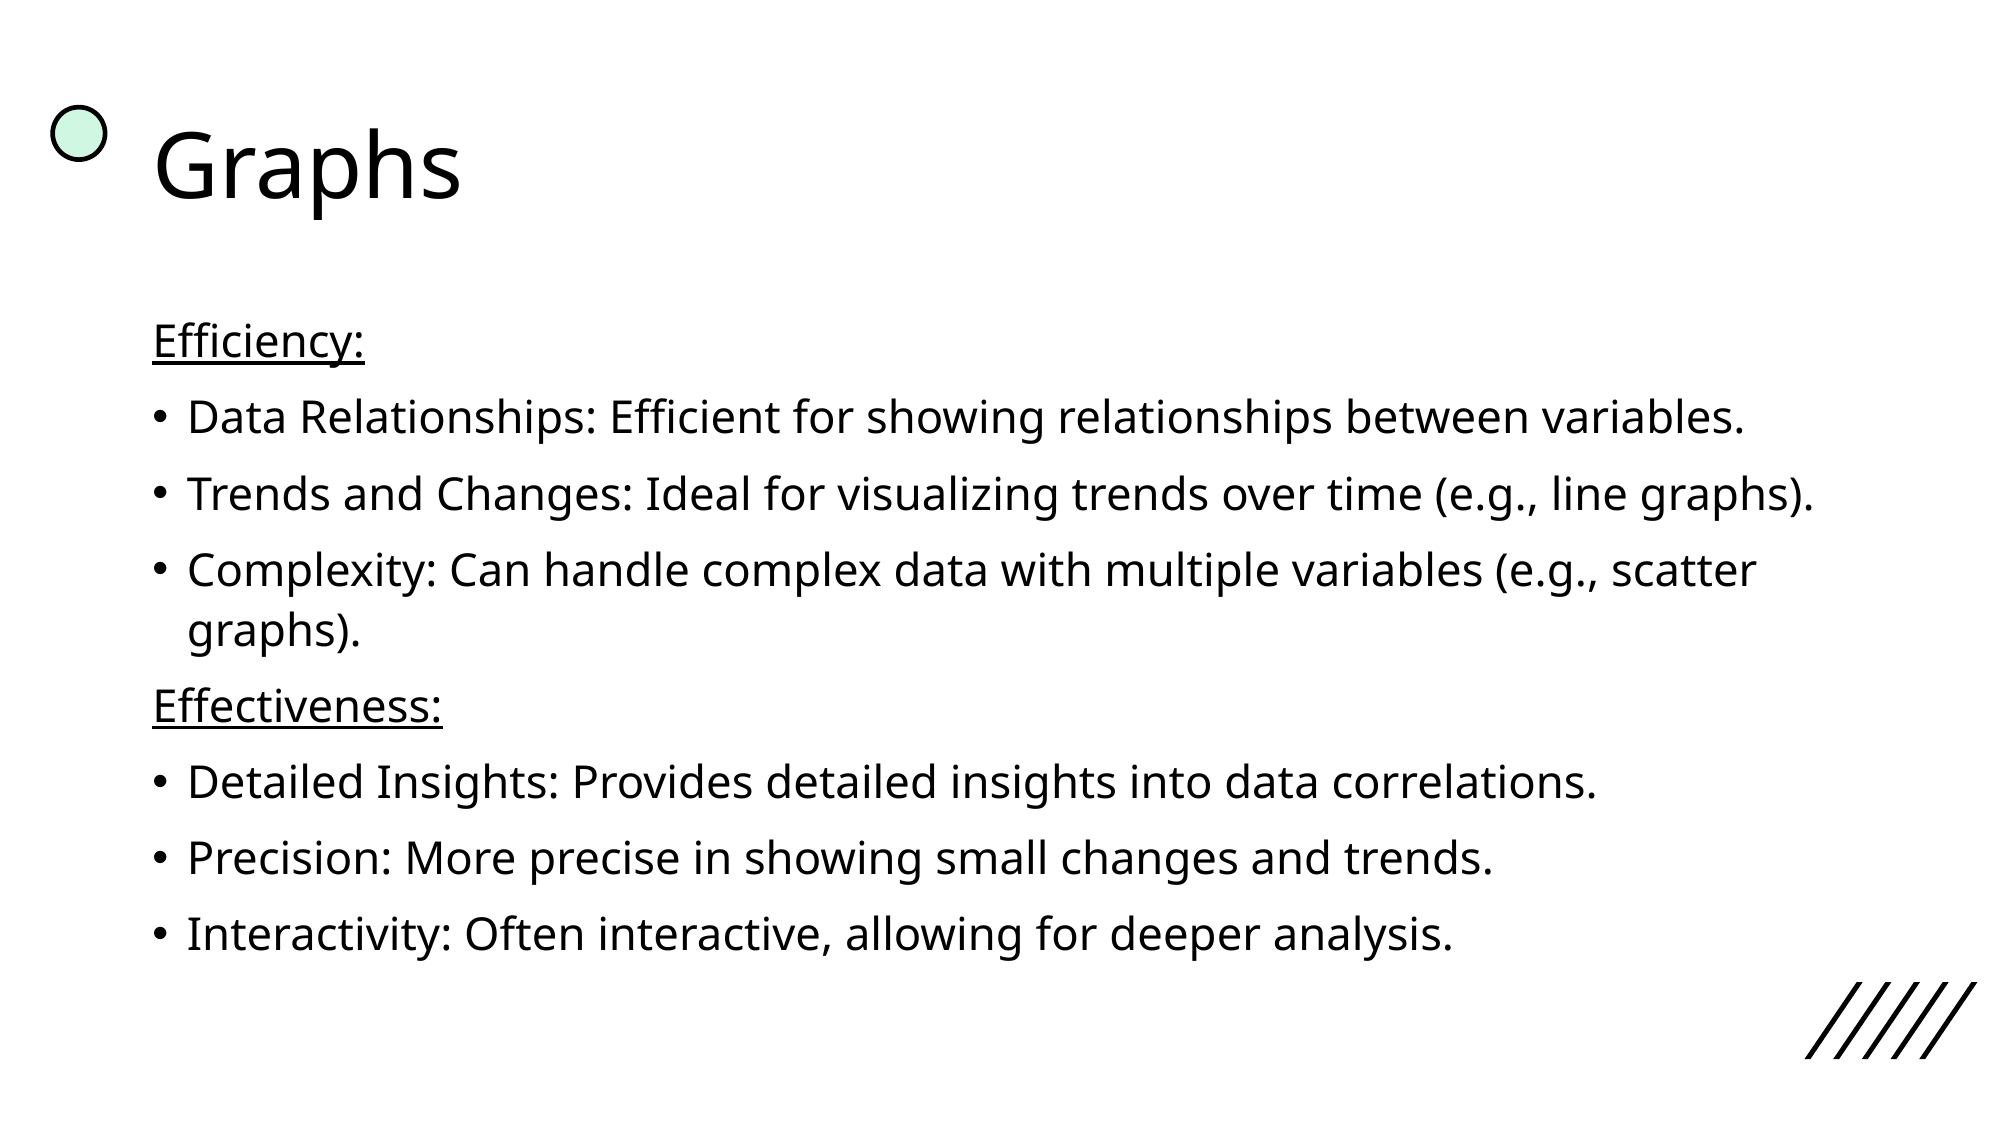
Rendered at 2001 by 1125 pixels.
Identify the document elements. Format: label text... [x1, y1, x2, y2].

list Efficiency: Data Relationships: Efficient for showing relationships between variables. Trends and Changes: Ideal for visualizing trends over time (e.g., line graphs). Complexity: Can handle complex data with multiple variables (e.g., scatter graphs). Effectiveness: Detailed Insights: Provides detailed insights into data correlations. Precision: More precise in showing small changes and trends. Interactivity: Often interactive, allowing for deeper analysis. [137, 299, 1863, 1014]
title Graphs [137, 59, 1863, 278]
